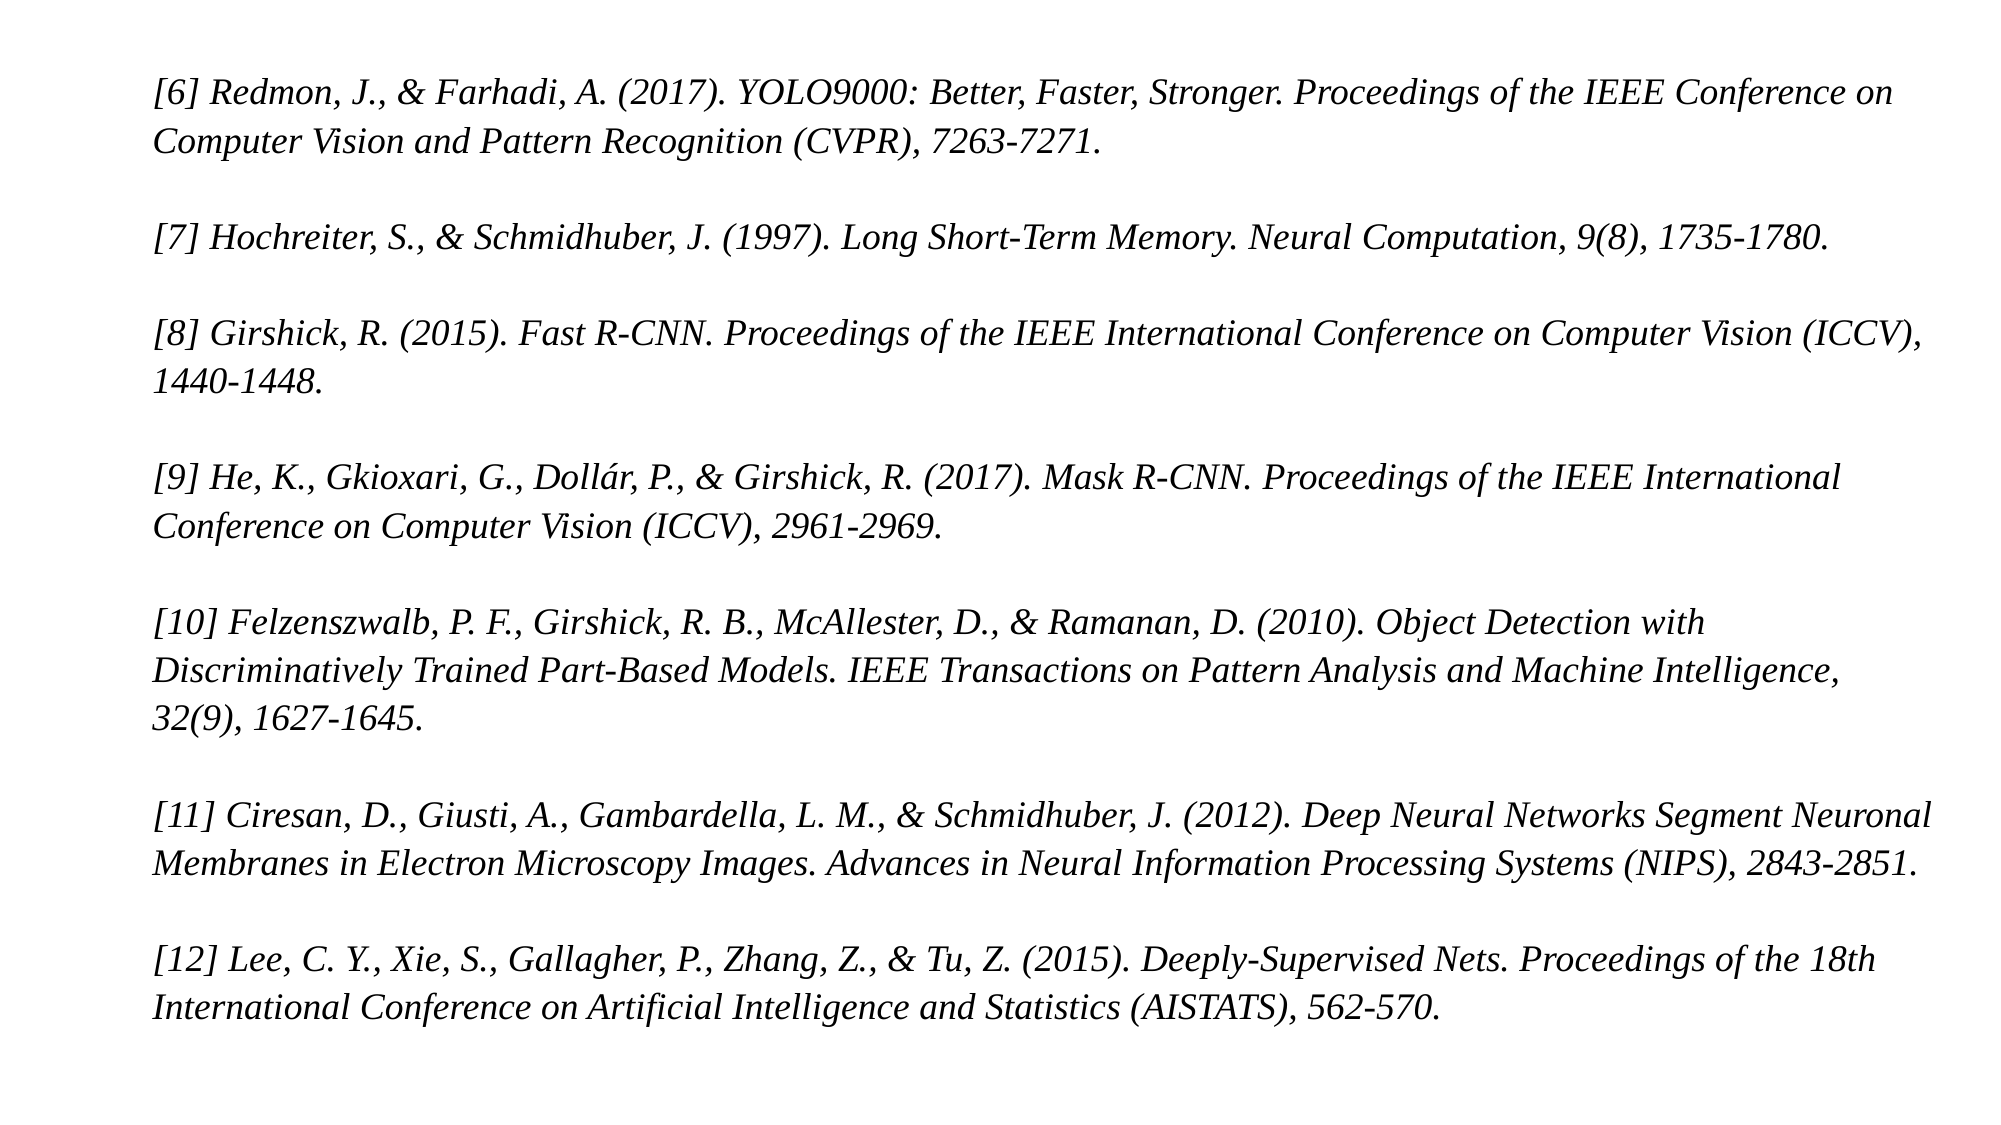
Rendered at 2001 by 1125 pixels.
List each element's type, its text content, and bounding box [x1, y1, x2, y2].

title [6] Redmon, J., & Farhadi, A. (2017). YOLO9000: Better, Faster, Stronger. Proceedings of the IEEE Conference on Computer Vision and Pattern Recognition (CVPR), 7263-7271. [7] Hochreiter, S., & Schmidhuber, J. (1997). Long Short-Term Memory. Neural Computation, 9(8), 1735-1780. [8] Girshick, R. (2015). Fast R-CNN. Proceedings of the IEEE International Conference on Computer Vision (ICCV), 1440-1448. [9] He, K., Gkioxari, G., Dollár, P., & Girshick, R. (2017). Mask R-CNN. Proceedings of the IEEE International Conference on Computer Vision (ICCV), 2961-2969. [10] Felzenszwalb, P. F., Girshick, R. B., McAllester, D., & Ramanan, D. (2010). Object Detection with Discriminatively Trained Part-Based Models. IEEE Transactions on Pattern Analysis and Machine Intelligence, 32(9), 1627-1645. [11] Ciresan, D., Giusti, A., Gambardella, L. M., & Schmidhuber, J. (2012). Deep Neural Networks Segment Neuronal Membranes in Electron Microscopy Images. Advances in Neural Information Processing Systems (NIPS), 2843-2851. [12] Lee, C. Y., Xie, S., Gallagher, P., Zhang, Z., & Tu, Z. (2015). Deeply-Supervised Nets. Proceedings of the 18th International Conference on Artificial Intelligence and Statistics (AISTATS), 562-570. [137, 59, 1955, 1077]
